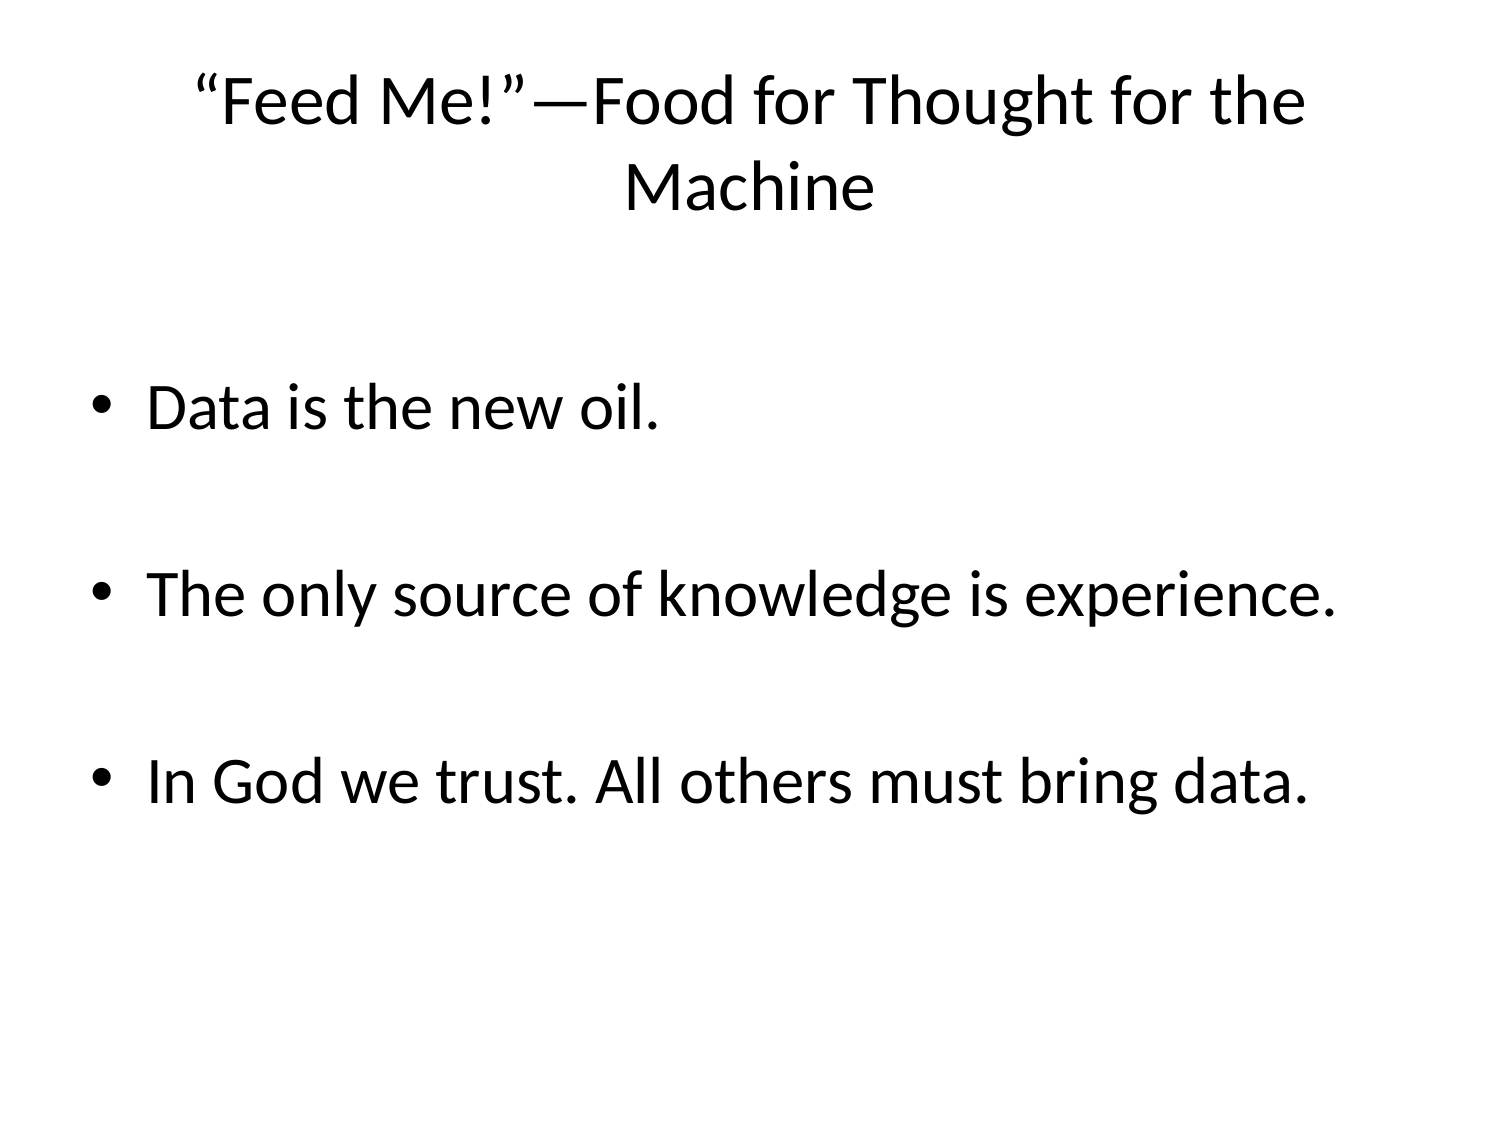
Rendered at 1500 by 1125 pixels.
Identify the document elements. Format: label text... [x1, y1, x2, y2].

title “Feed Me!”—Food for Thought for the Machine [75, 45, 1425, 233]
list Data is the new oil. The only source of knowledge is experience. In God we trust. All others must bring data. [75, 262, 1425, 1005]
